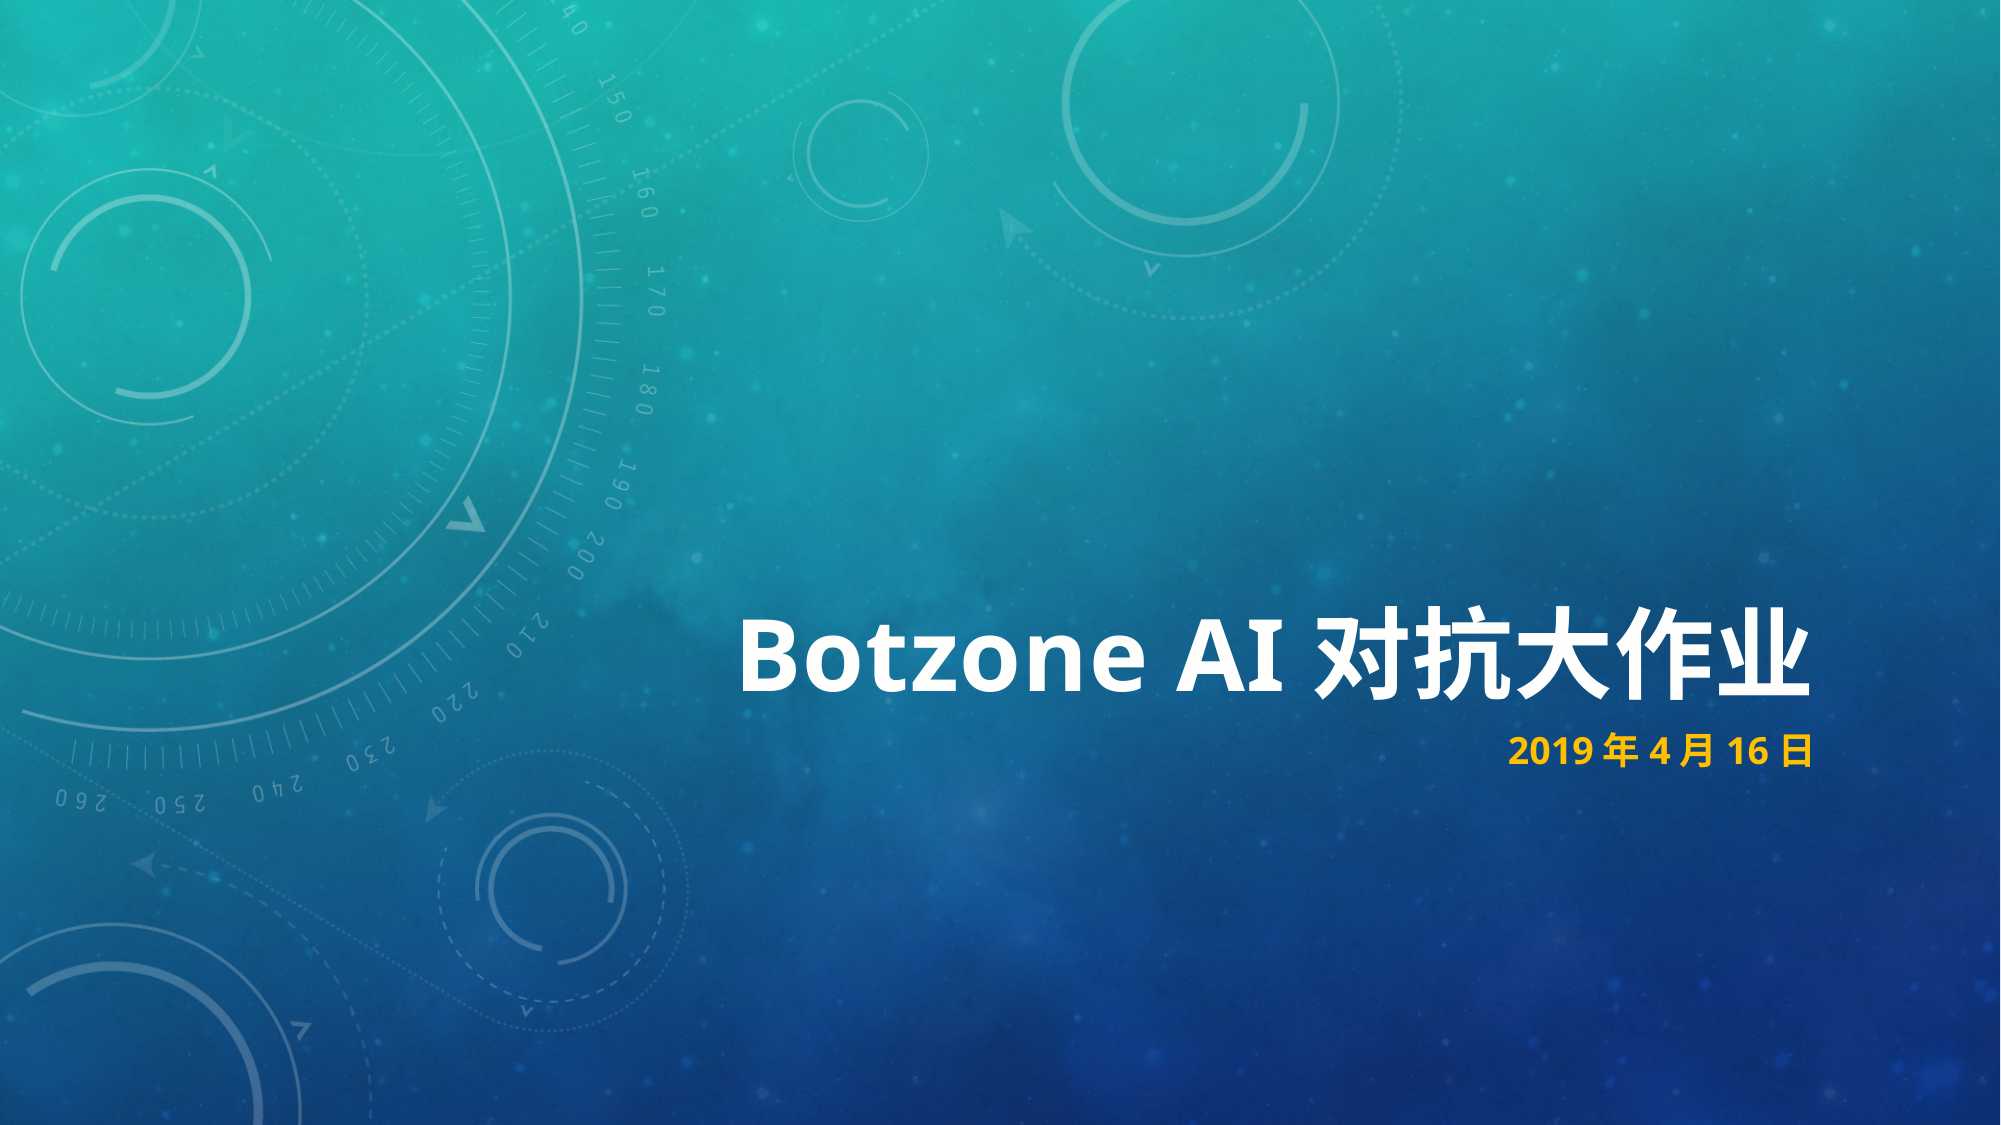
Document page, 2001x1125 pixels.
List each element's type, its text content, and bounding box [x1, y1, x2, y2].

title Botzone AI对抗大作业 [650, 322, 1831, 719]
subtitle 2019年4月16日 [650, 719, 1831, 950]
picture [0, 0, 2001, 1125]
